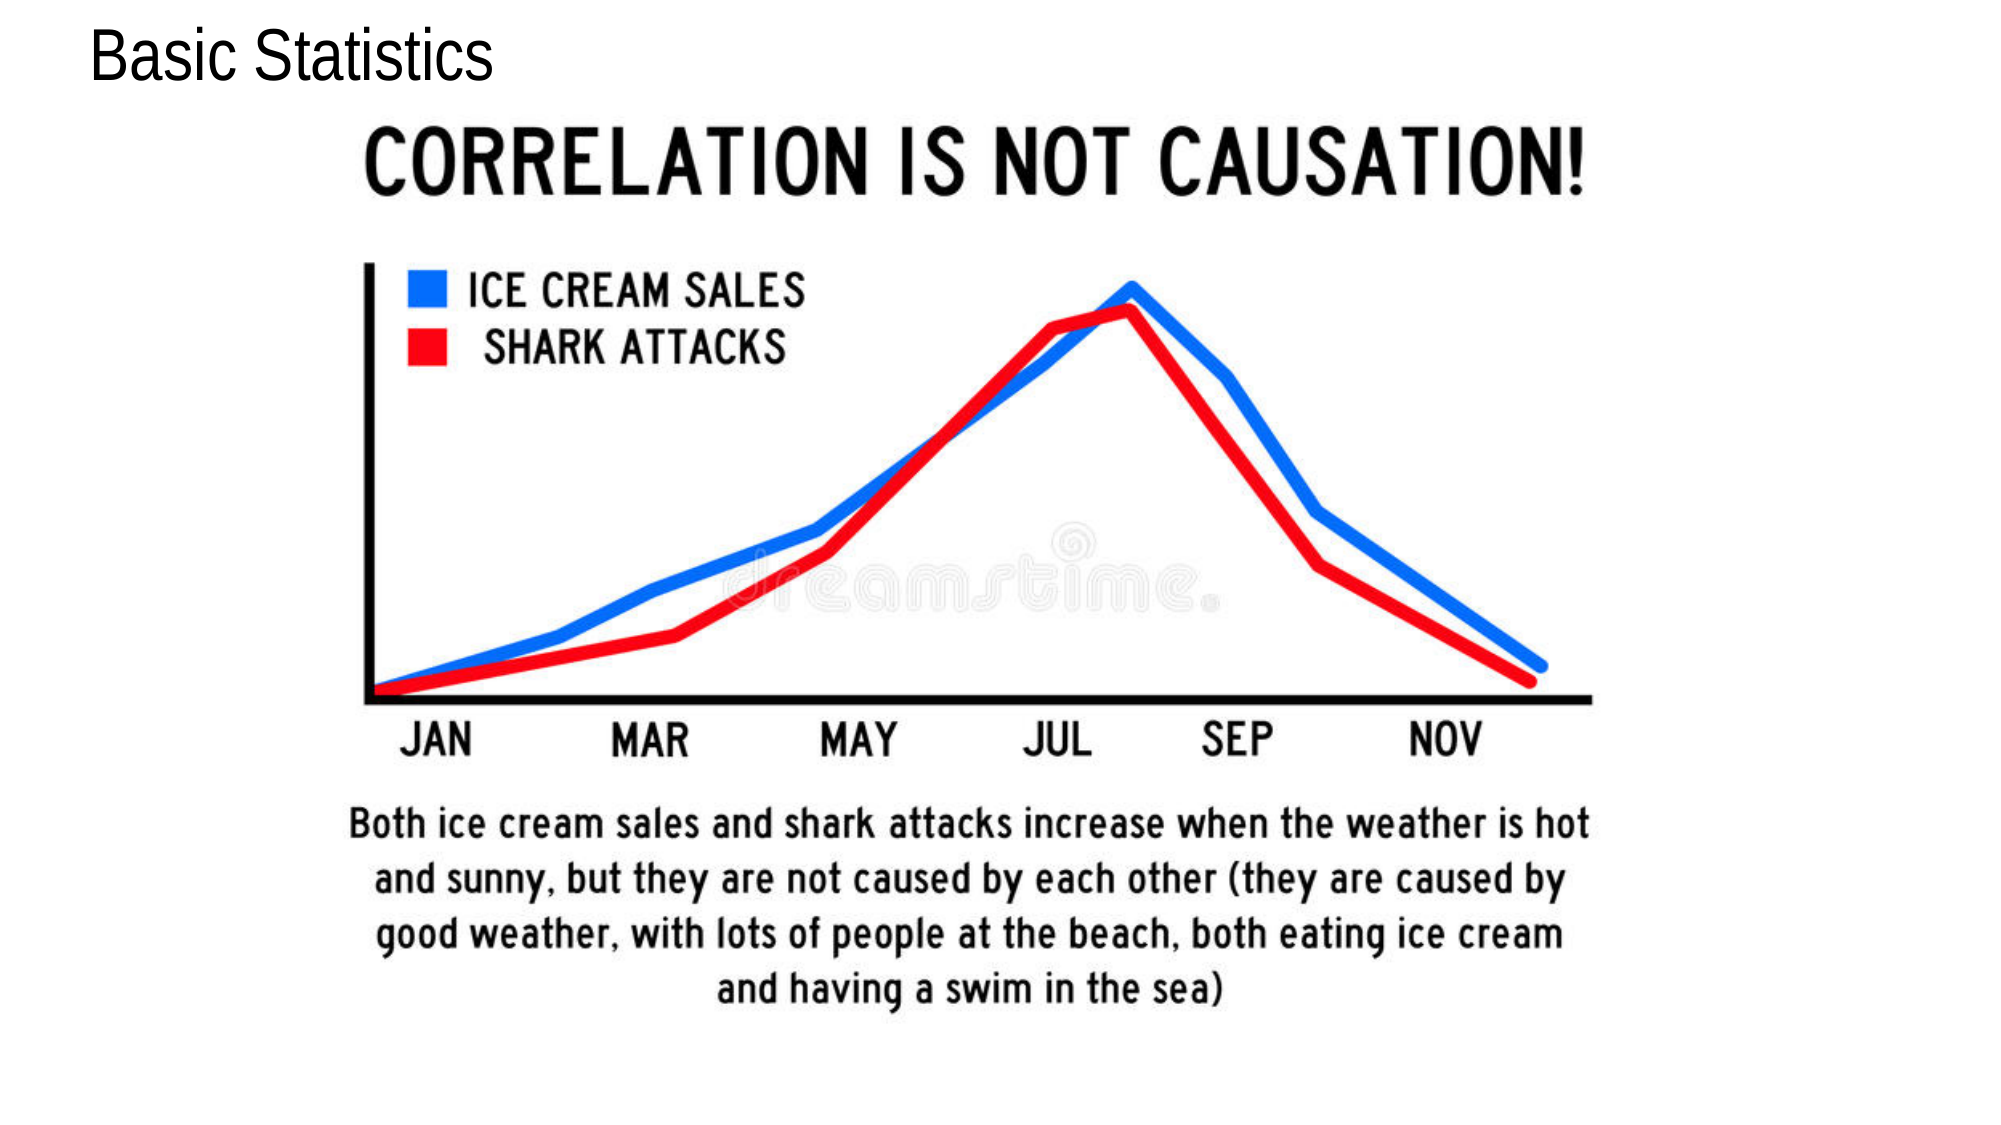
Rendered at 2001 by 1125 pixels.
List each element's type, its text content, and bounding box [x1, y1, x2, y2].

text_box Basic Statistics [0, 0, 2000, 103]
picture [330, 103, 1613, 1030]
